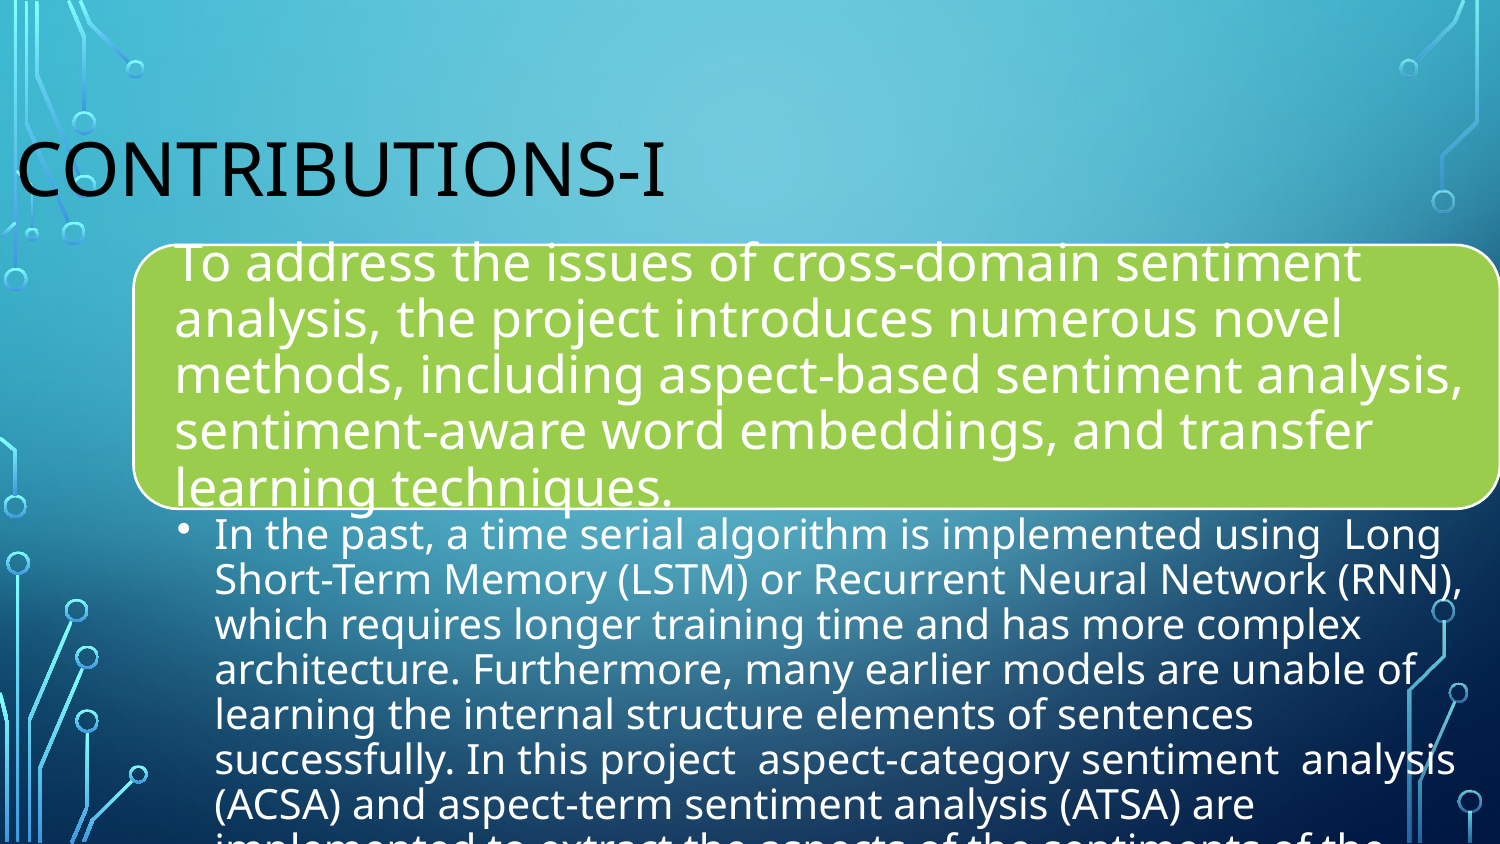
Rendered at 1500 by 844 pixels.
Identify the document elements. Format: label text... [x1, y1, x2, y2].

title Contributions-I [0, 116, 853, 243]
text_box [133, 242, 1500, 809]
